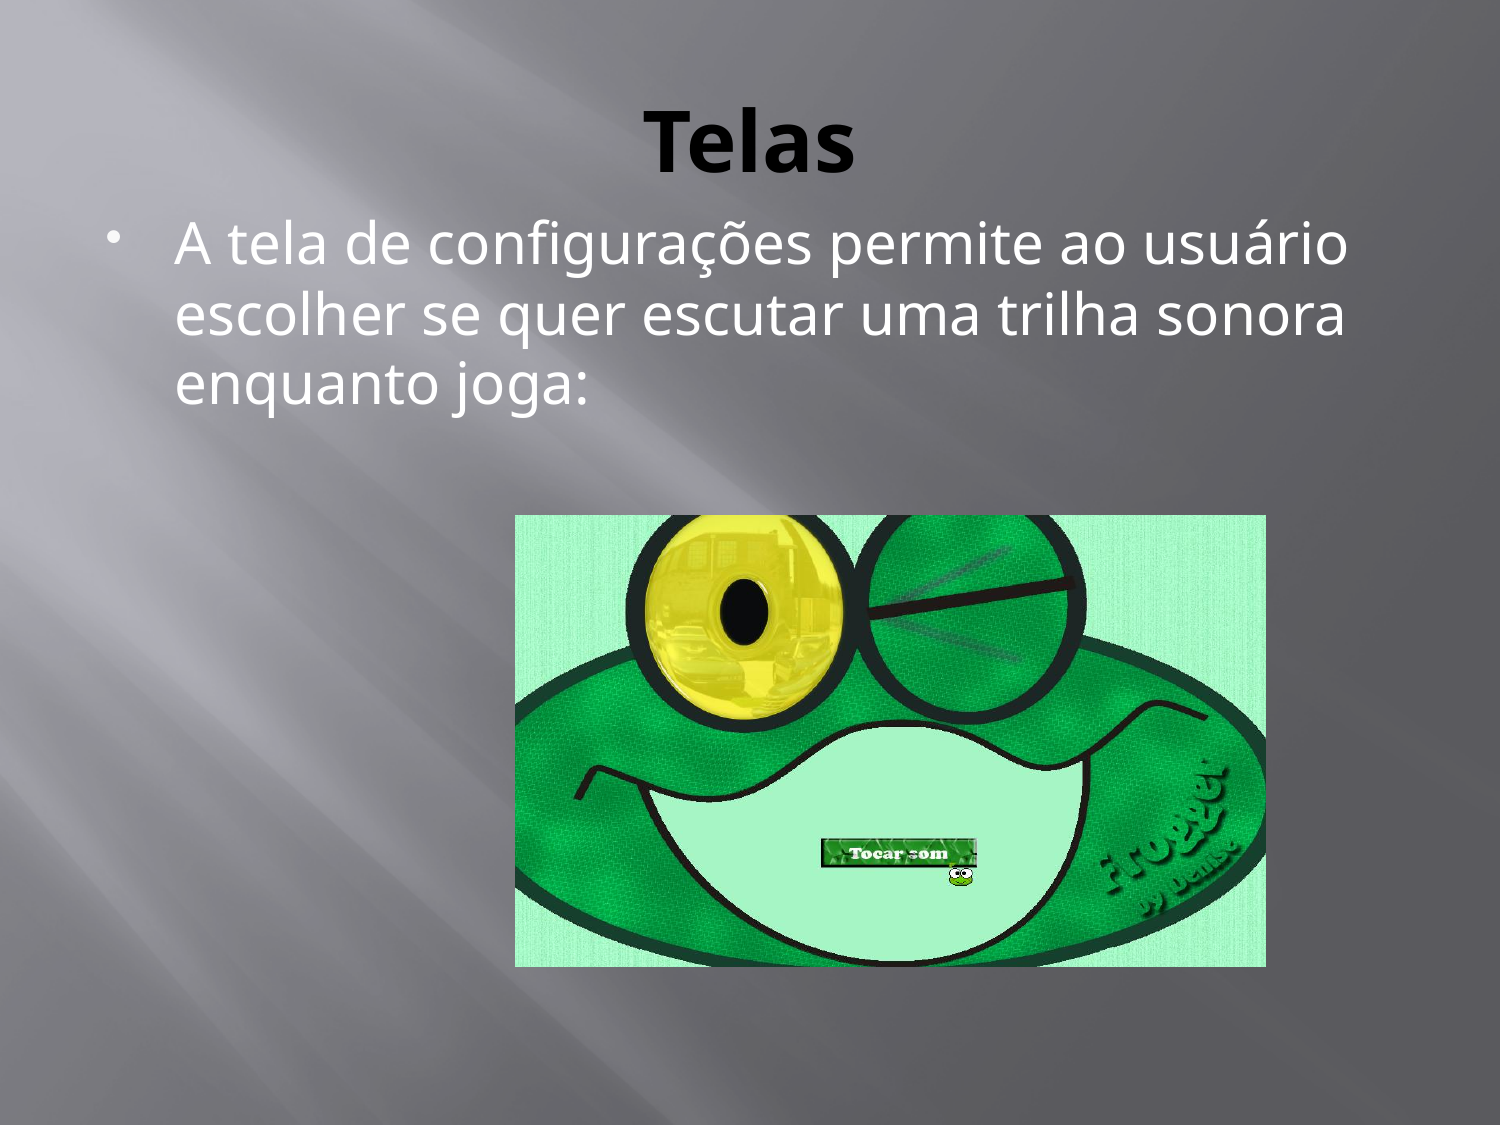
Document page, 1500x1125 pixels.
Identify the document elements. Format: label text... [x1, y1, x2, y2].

list A tela de configurações permite ao usuário escolher se quer escutar uma trilha sonora enquanto joga: [70, 199, 1421, 539]
title Telas [75, 45, 1425, 233]
picture [515, 515, 1266, 967]
